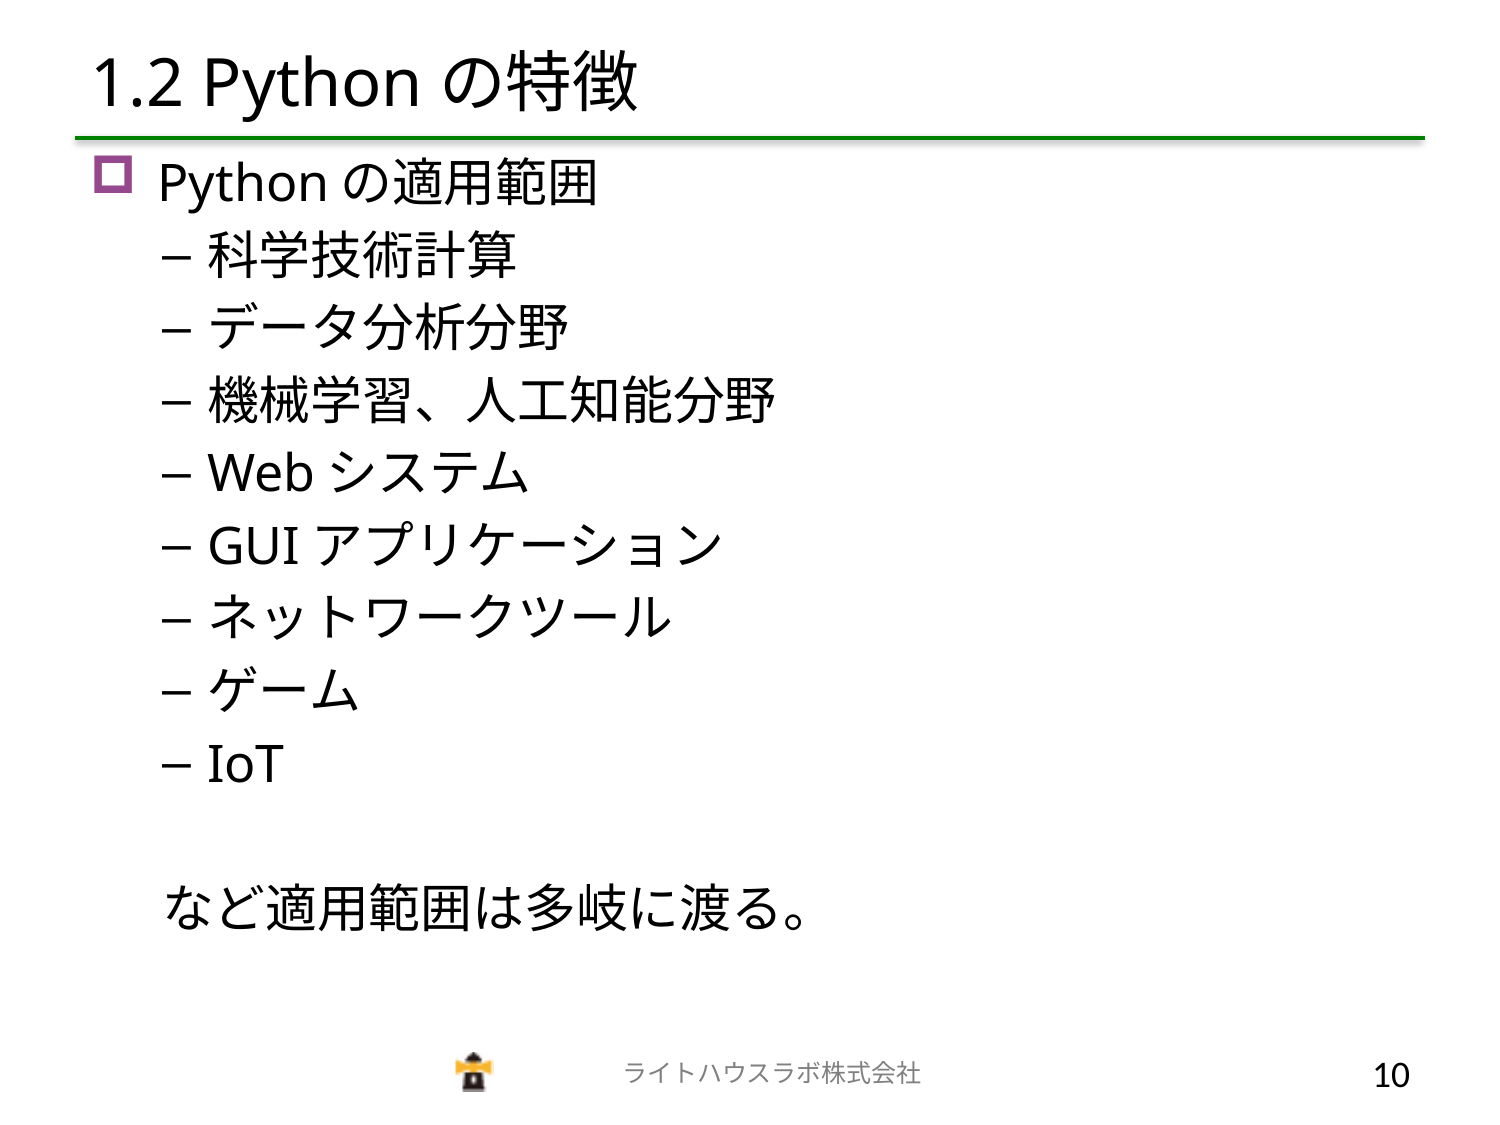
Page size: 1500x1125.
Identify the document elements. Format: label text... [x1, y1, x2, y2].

title 1.2 Pythonの特徴 [75, 29, 1425, 130]
list Pythonの適用範囲 科学技術計算 データ分析分野 機械学習、人工知能分野 Webシステム GUIアプリケーション ネットワークツール ゲーム IoT など適用範囲は多岐に渡る。 [75, 142, 1425, 951]
footer ライトハウスラボ株式会社 [75, 1042, 1144, 1103]
slide_number 9 [1183, 1042, 1425, 1103]
